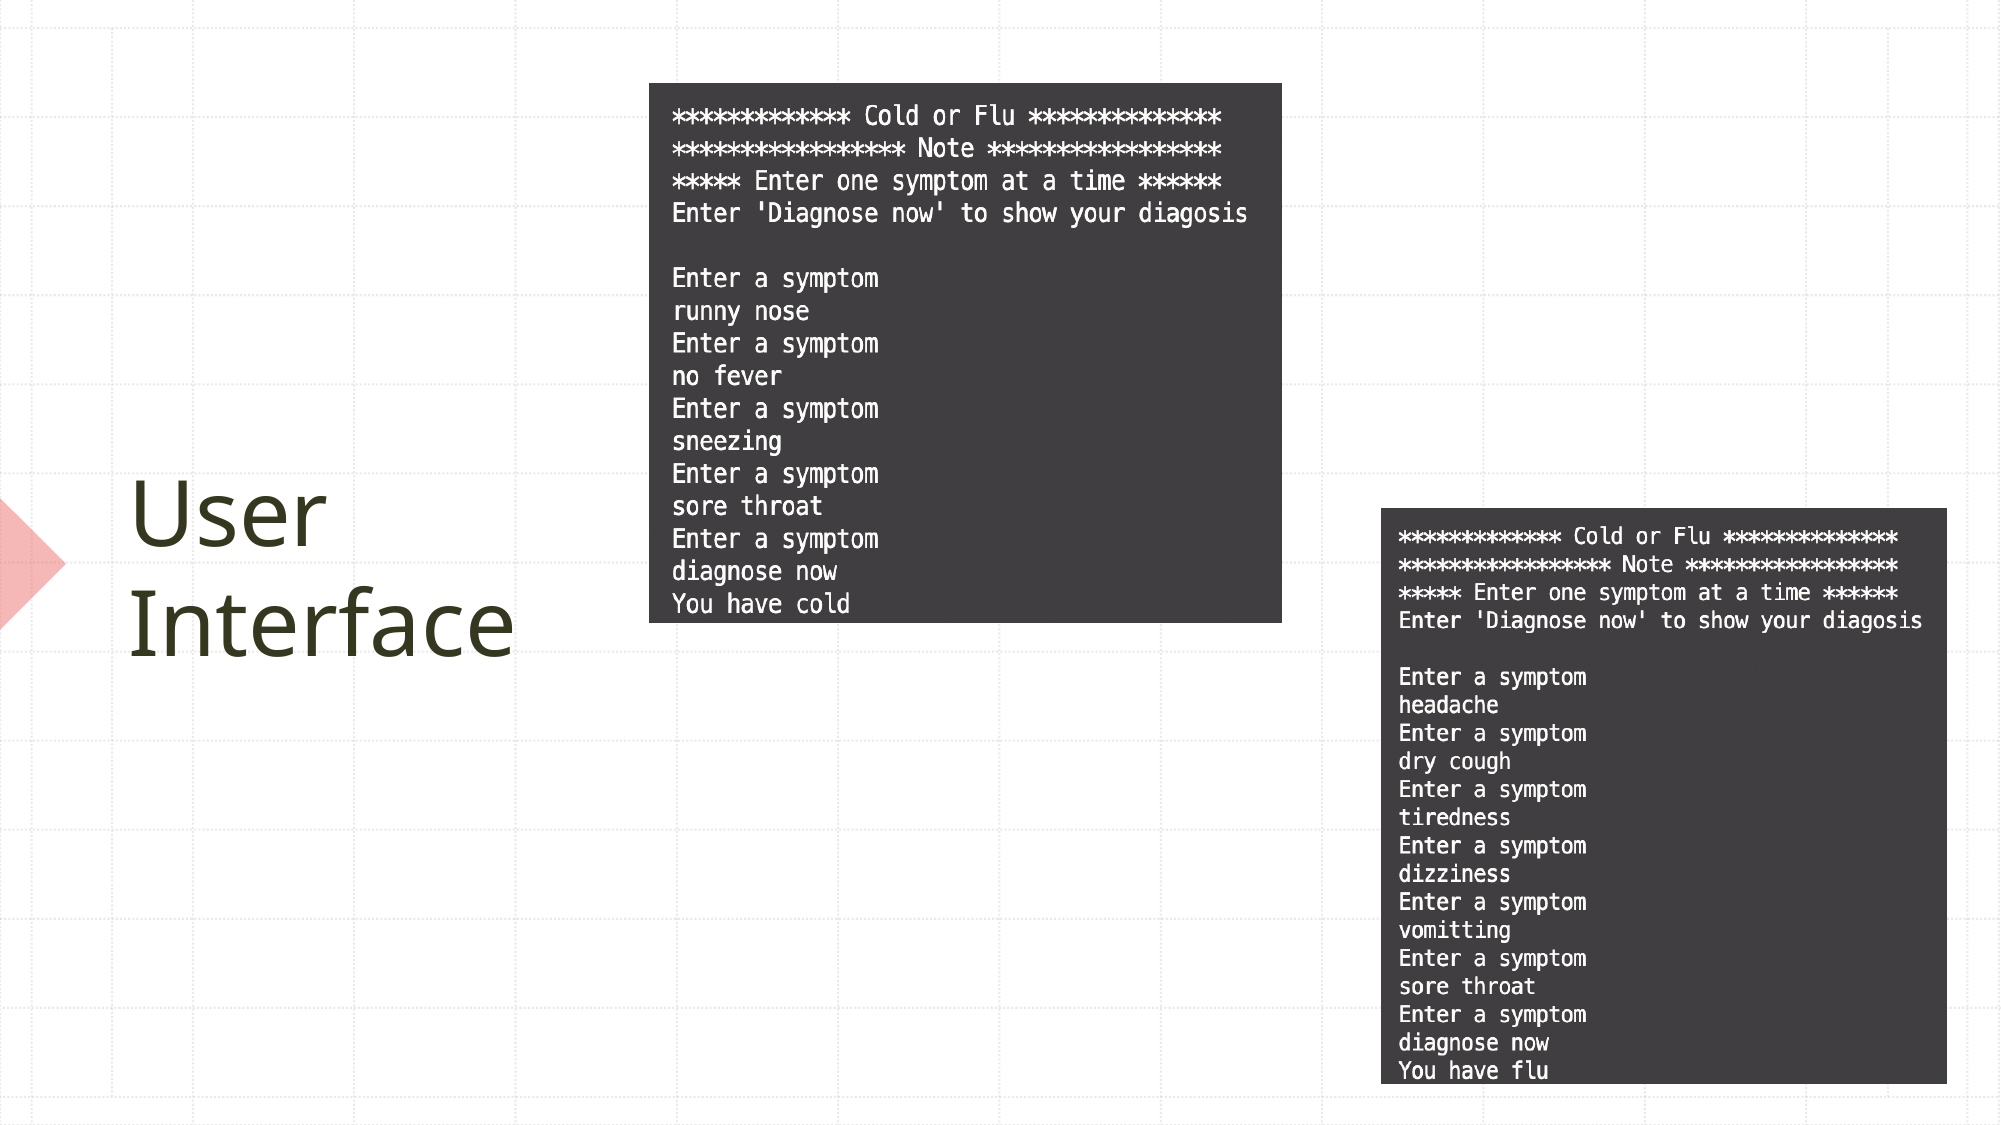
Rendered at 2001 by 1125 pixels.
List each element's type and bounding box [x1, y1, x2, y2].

picture [649, 83, 1282, 624]
text_box [0, 0, 2000, 1125]
picture [1381, 508, 1947, 1084]
